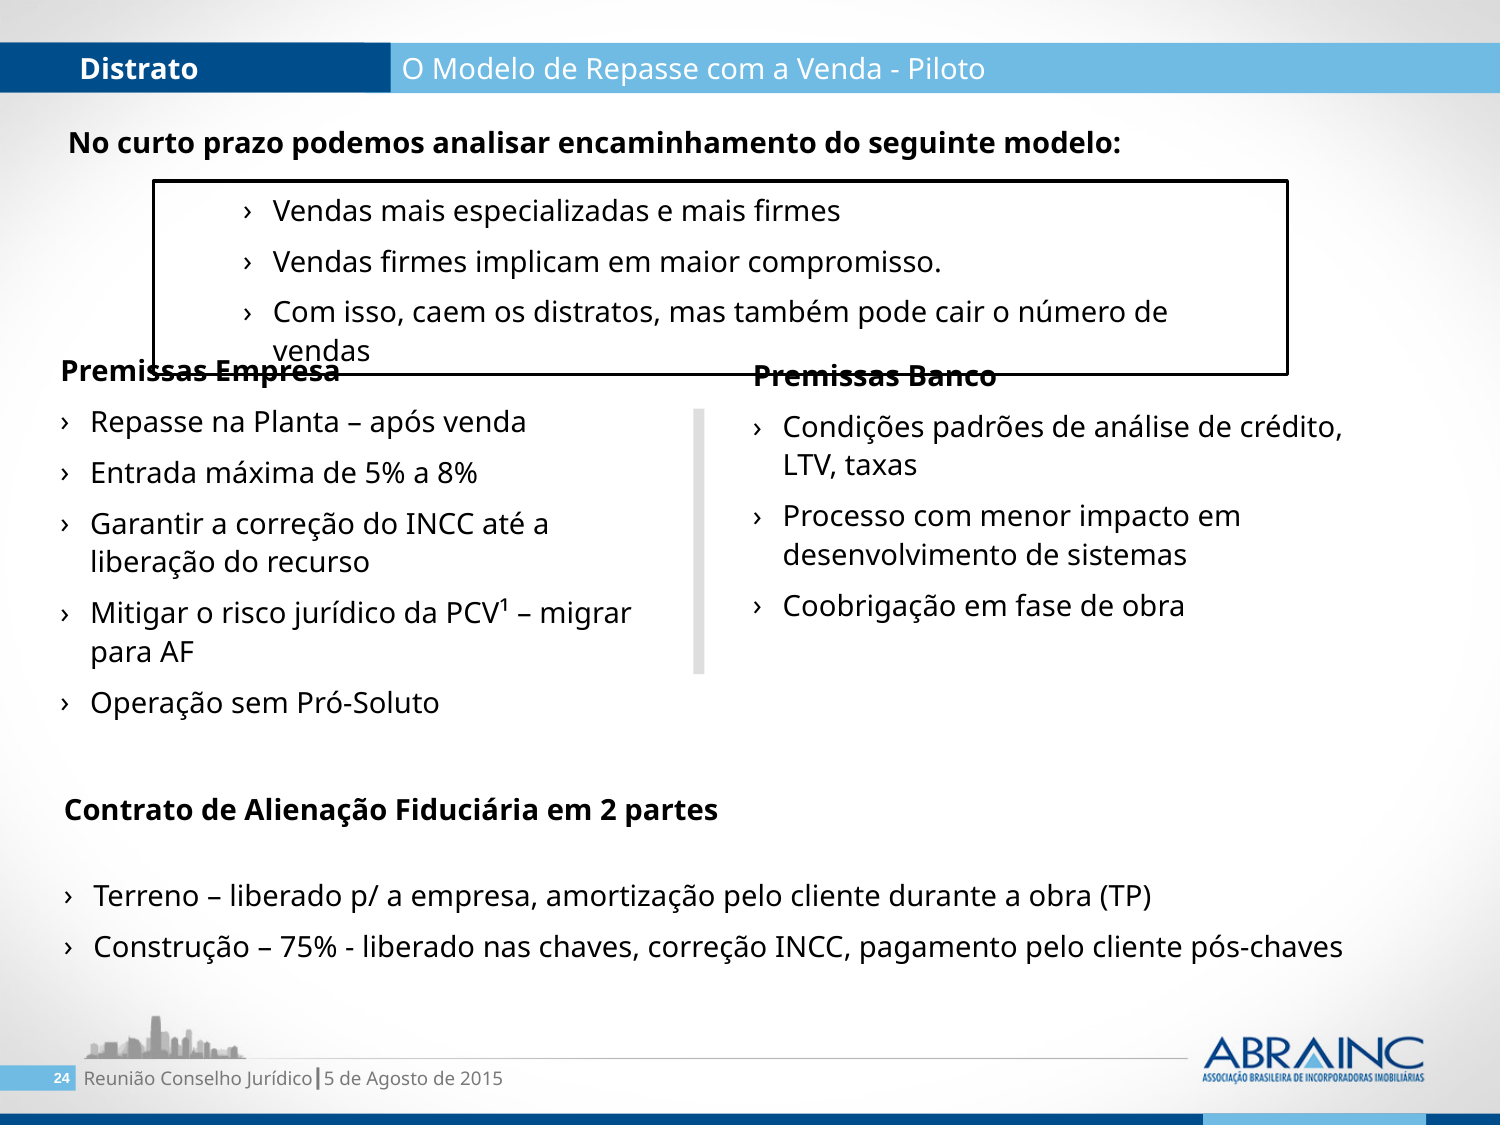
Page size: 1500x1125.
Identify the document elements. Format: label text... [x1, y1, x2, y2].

text_box Contrato de Alienação Fiduciária em 2 partes Terreno – liberado p/ a empresa, amortização pelo cliente durante a obra (TP) Construção – 75% - liberado nas chaves, correção INCC, pagamento pelo cliente pós-chaves [53, 715, 1388, 969]
text_box [692, 408, 706, 675]
text_box O Modelo de Repasse com a Venda - Piloto [364, 42, 1500, 94]
text_box Vendas mais especializadas e mais firmes Vendas firmes implicam em maior compromisso. Com isso, caem os distratos, mas também pode cair o número de vendas [153, 181, 1288, 375]
text_box No curto prazo podemos analisar encaminhamento do seguinte modelo: [53, 113, 1495, 167]
text_box Distrato [0, 42, 391, 93]
picture [0, 93, 1500, 1113]
text_box Premissas Banco Condições padrões de análise de crédito, LTV, taxas Processo com menor impacto em desenvolvimento de sistemas Coobrigação em fase de obra [738, 349, 1412, 630]
picture [0, 0, 1500, 42]
text_box Premissas Empresa Repasse na Planta – após venda Entrada máxima de 5% a 8% Garantir a correção do INCC até a liberação do recurso Mitigar o risco jurídico da PCV¹ – migrar para AF Operação sem Pró-Soluto [49, 346, 677, 759]
